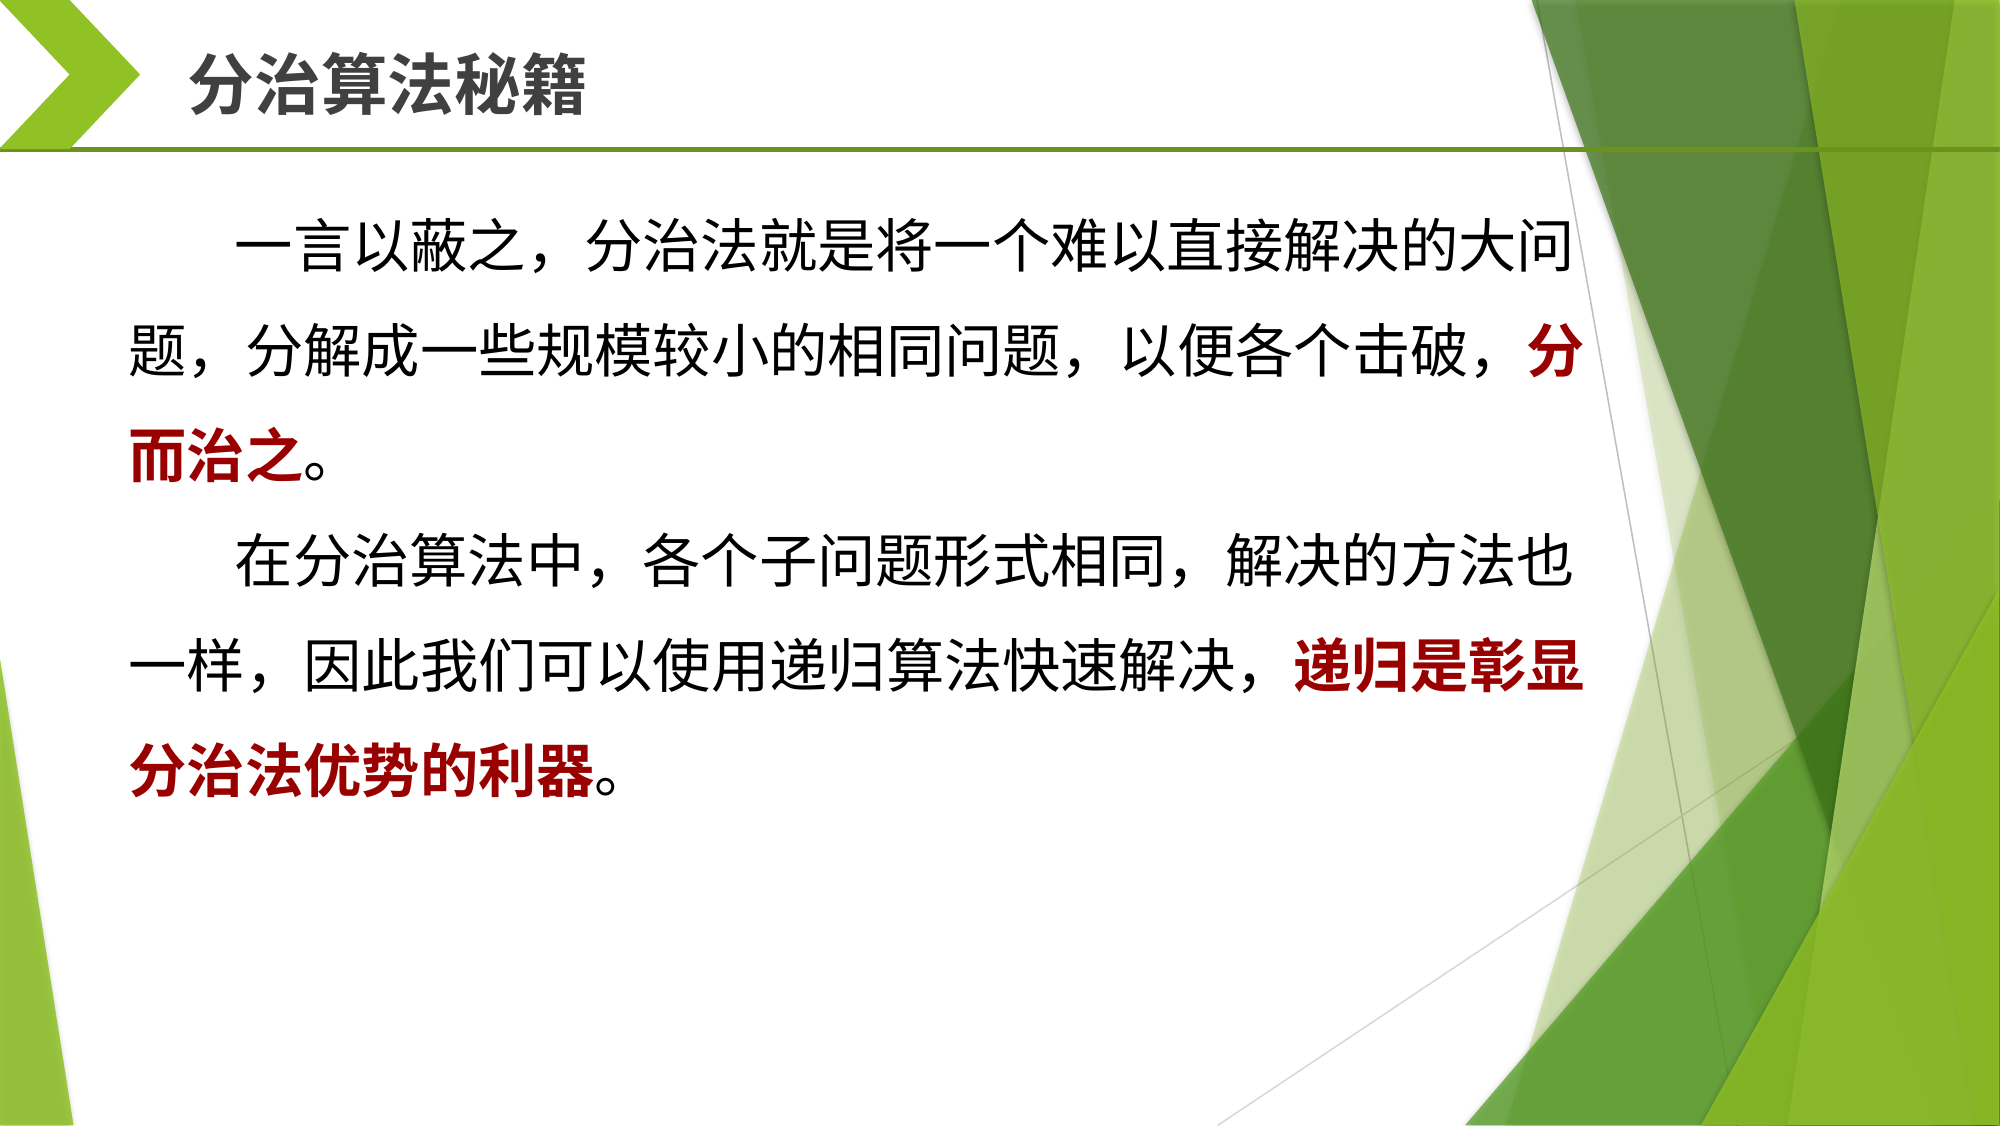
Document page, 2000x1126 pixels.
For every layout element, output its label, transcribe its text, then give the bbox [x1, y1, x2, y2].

text_box [0, 0, 142, 148]
text_box 分治算法秘籍 [173, 35, 823, 131]
text_box 一言以蔽之，分治法就是将一个难以直接解决的大问题，分解成一些规模较小的相同问题，以便各个击破，分而治之。 在分治算法中，各个子问题形式相同，解决的方法也一样，因此我们可以使用递归算法快速解决，递归是彰显分治法优势的利器。 [113, 167, 1603, 812]
